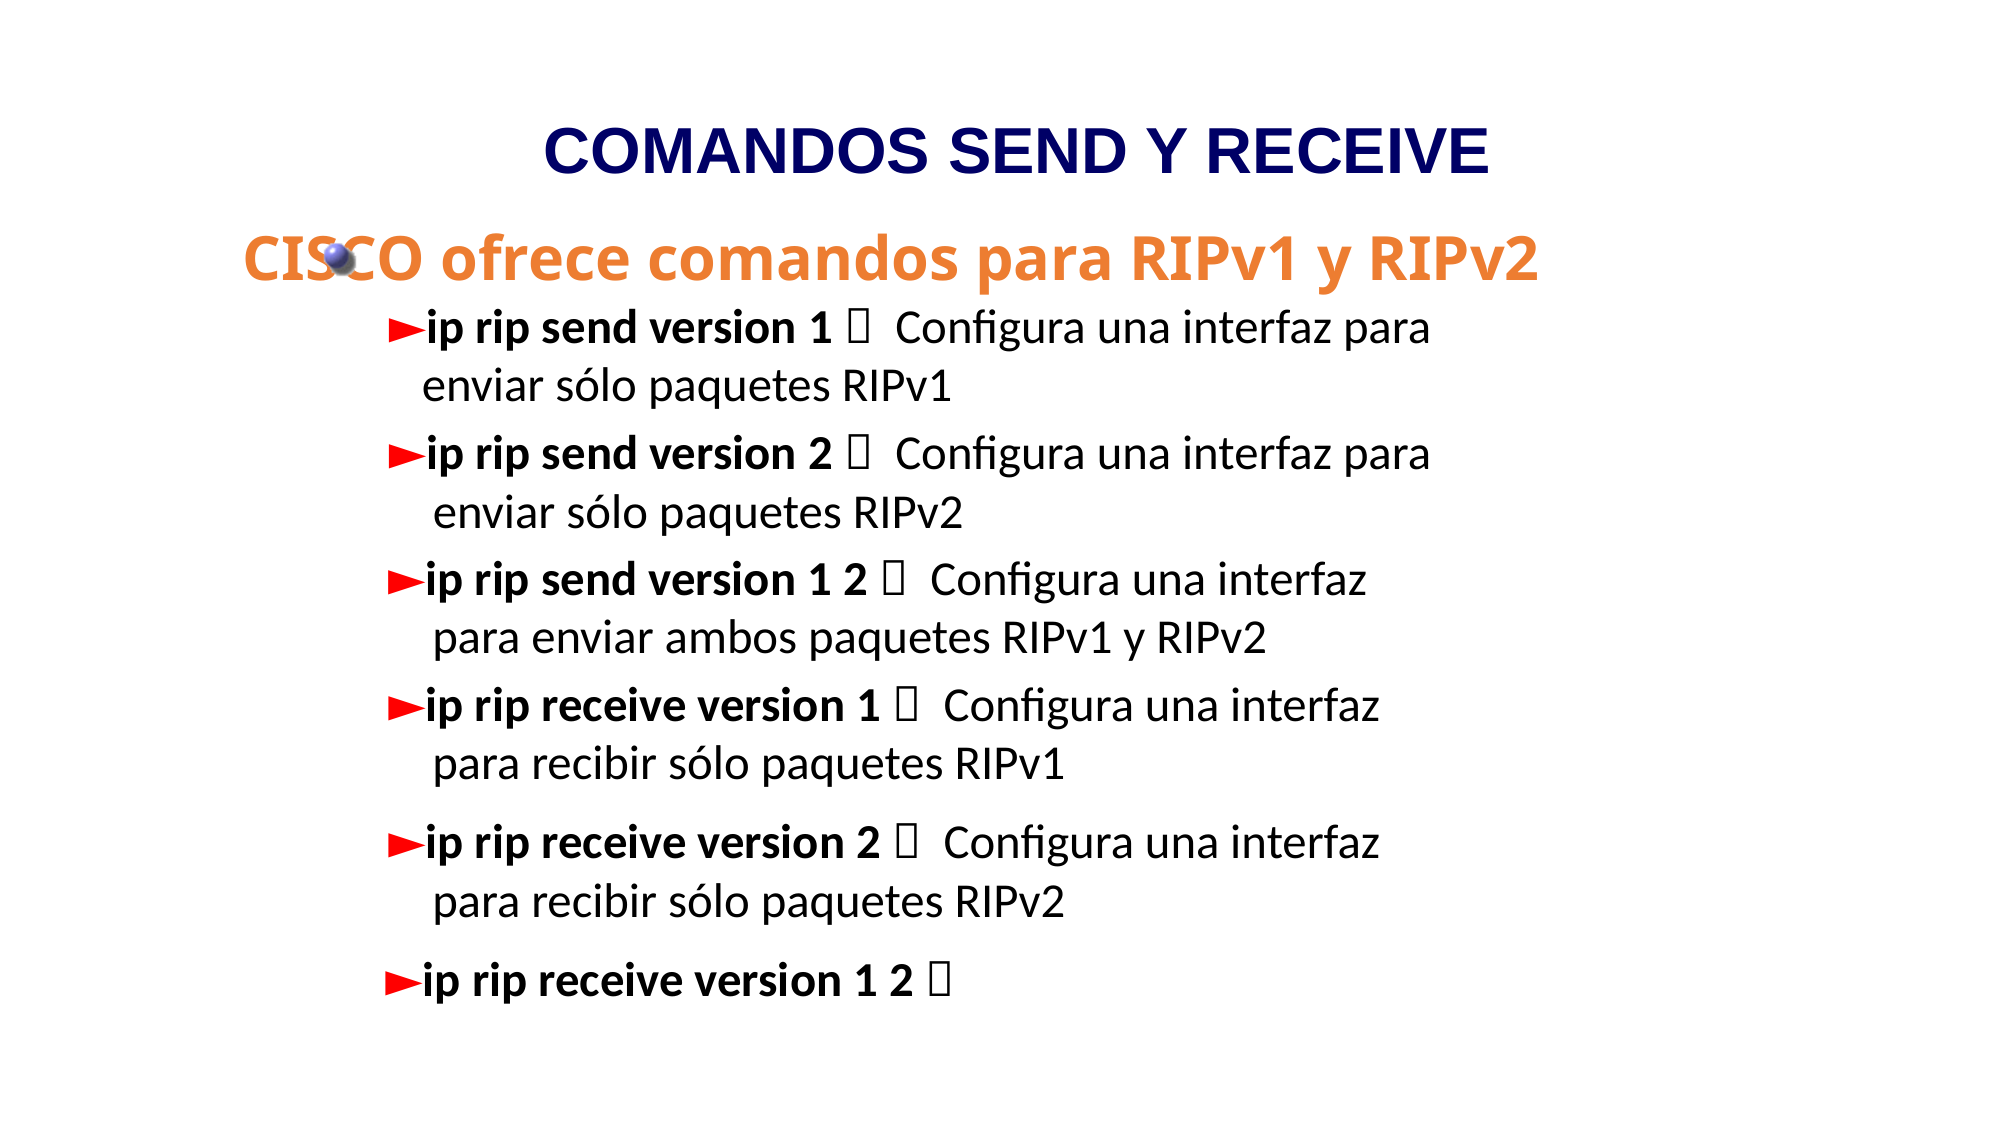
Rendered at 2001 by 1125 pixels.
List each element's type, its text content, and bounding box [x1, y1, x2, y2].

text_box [312, 212, 1425, 302]
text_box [353, 287, 1467, 1014]
text_box COMANDOS SEND Y RECEIVE [498, 101, 1507, 194]
